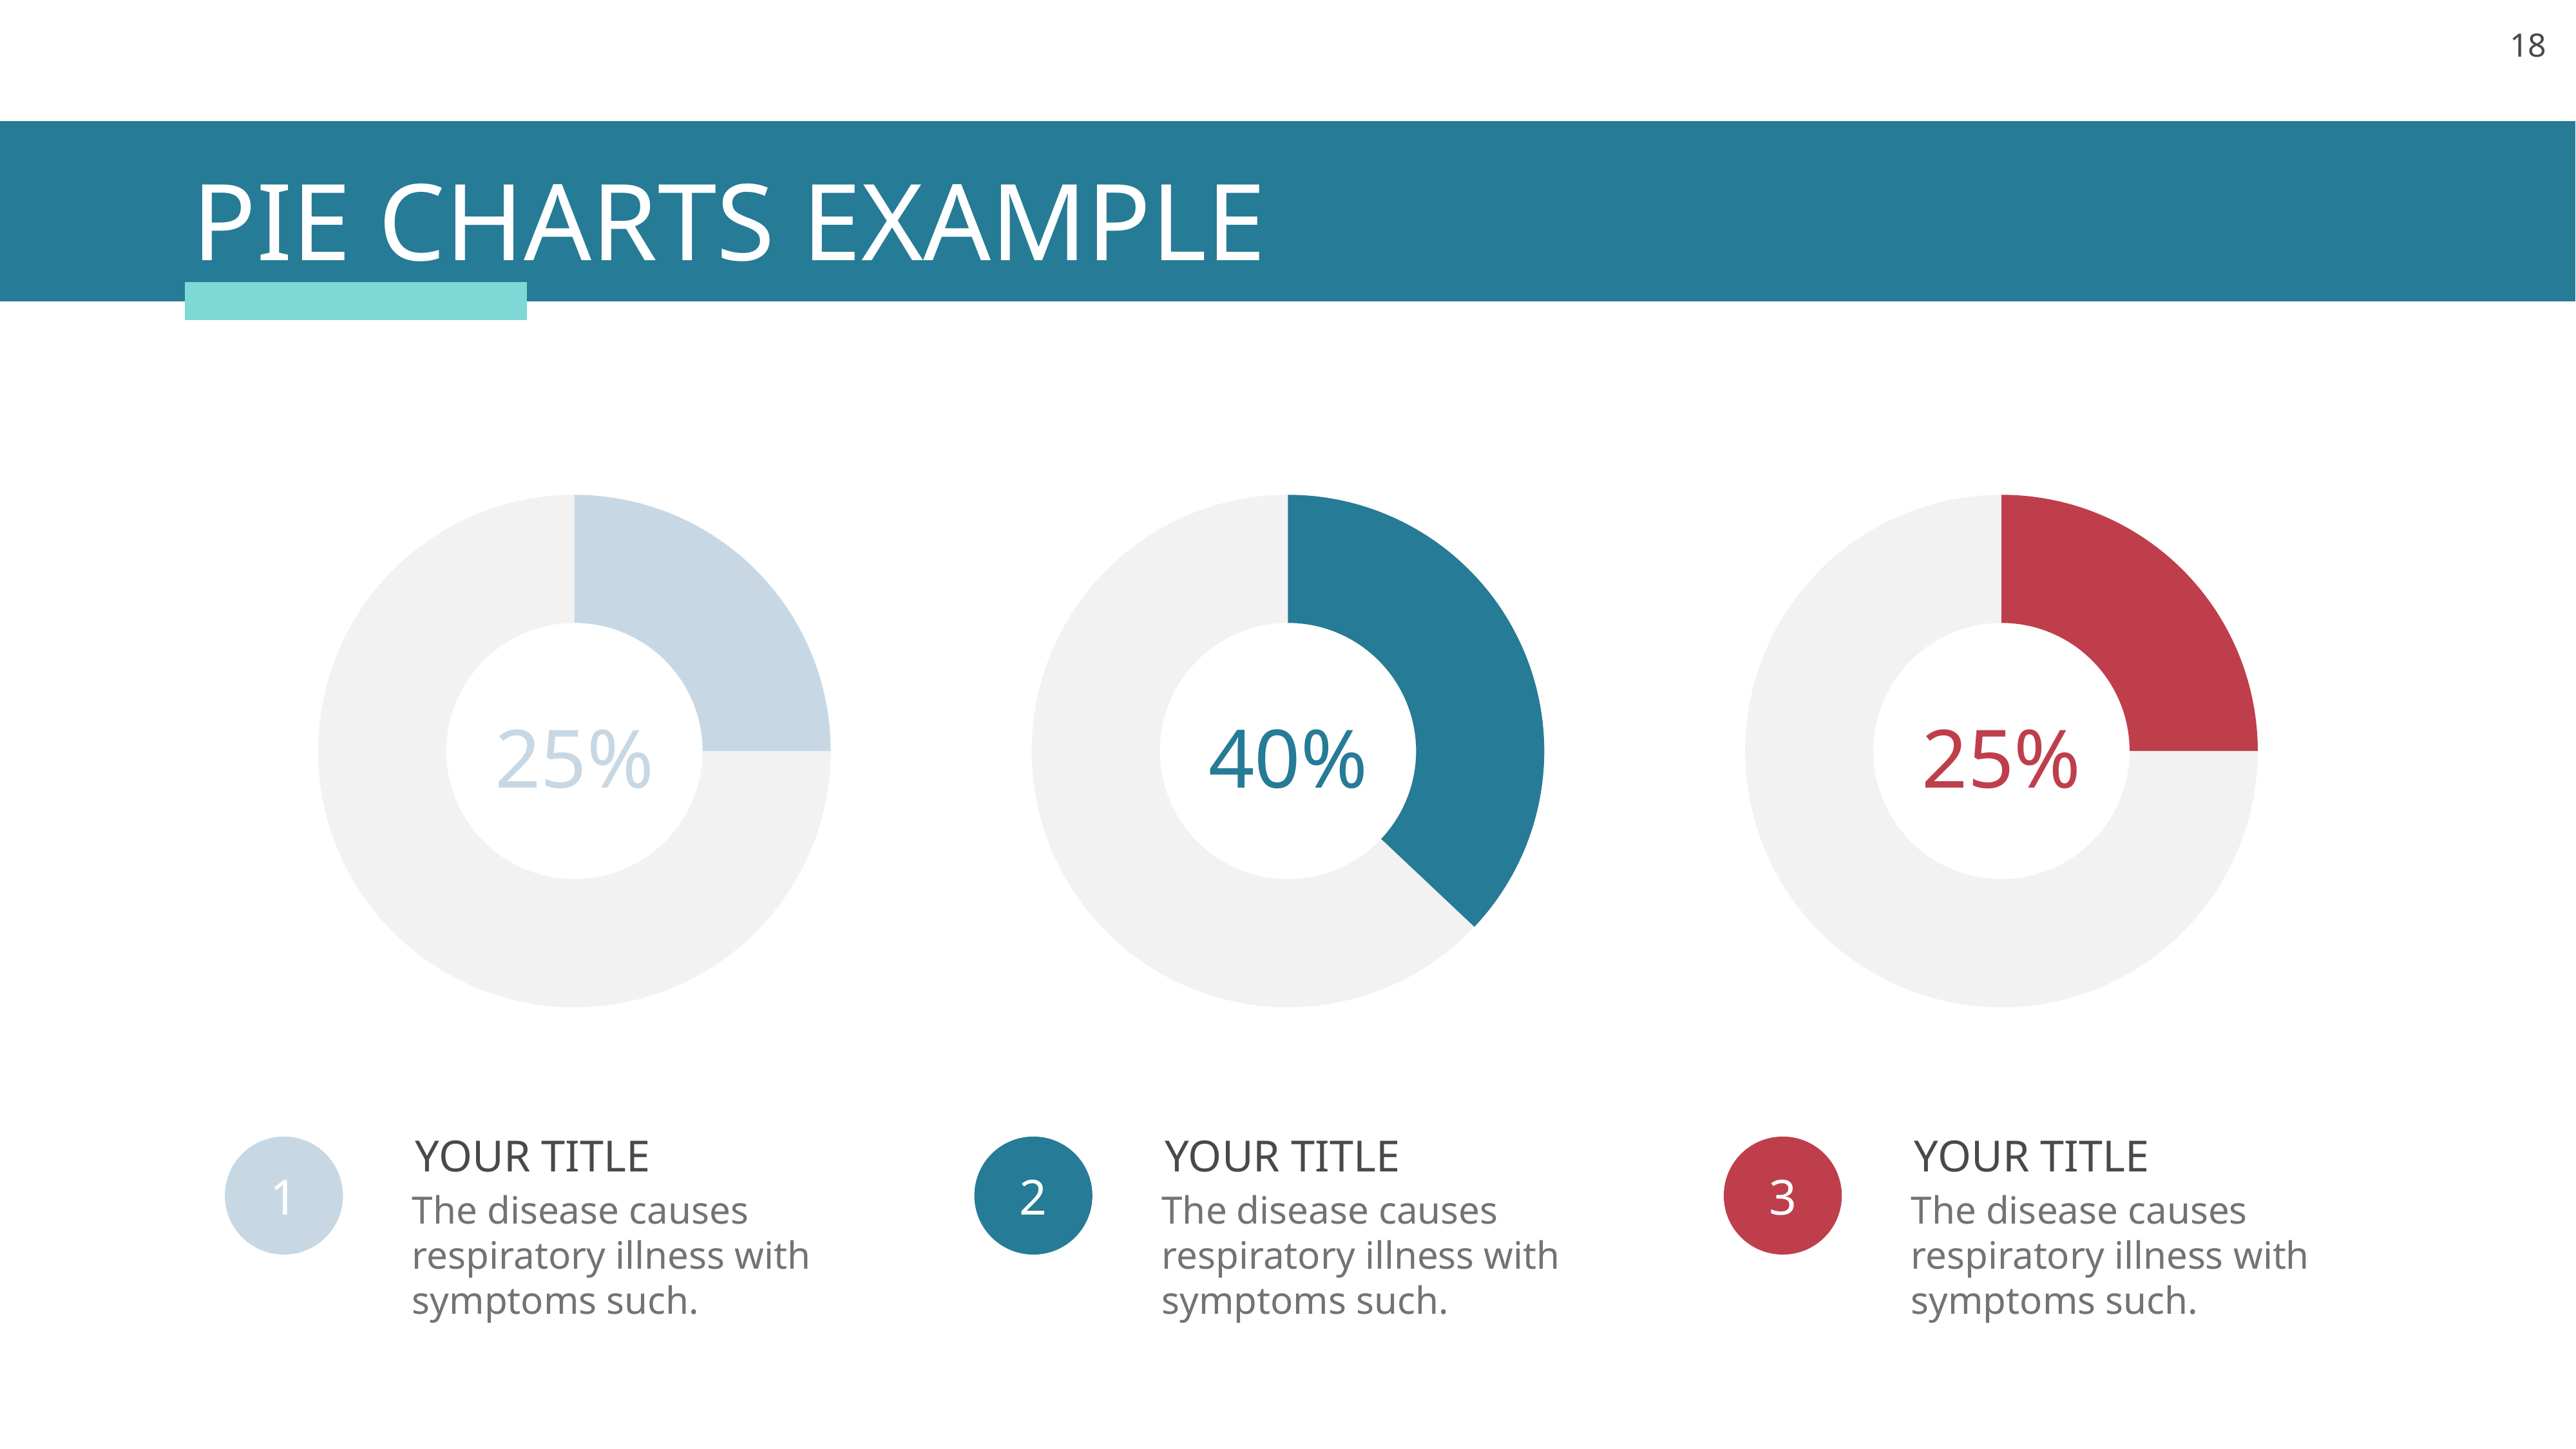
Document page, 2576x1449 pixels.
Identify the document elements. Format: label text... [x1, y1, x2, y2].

text_box 1 [225, 1136, 343, 1255]
text_box The disease causes respiratory illness with symptoms such. [403, 1181, 852, 1327]
text_box YOUR TITLE [406, 1124, 924, 1186]
text_box YOUR TITLE [1155, 1124, 1673, 1186]
text_box 2 [974, 1136, 1092, 1255]
text_box 3 [1723, 1136, 1842, 1255]
text_box The disease causes respiratory illness with symptoms such. [1152, 1181, 1602, 1327]
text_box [299, 484, 2277, 1018]
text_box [1902, 1124, 2351, 1329]
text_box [0, 120, 2576, 321]
